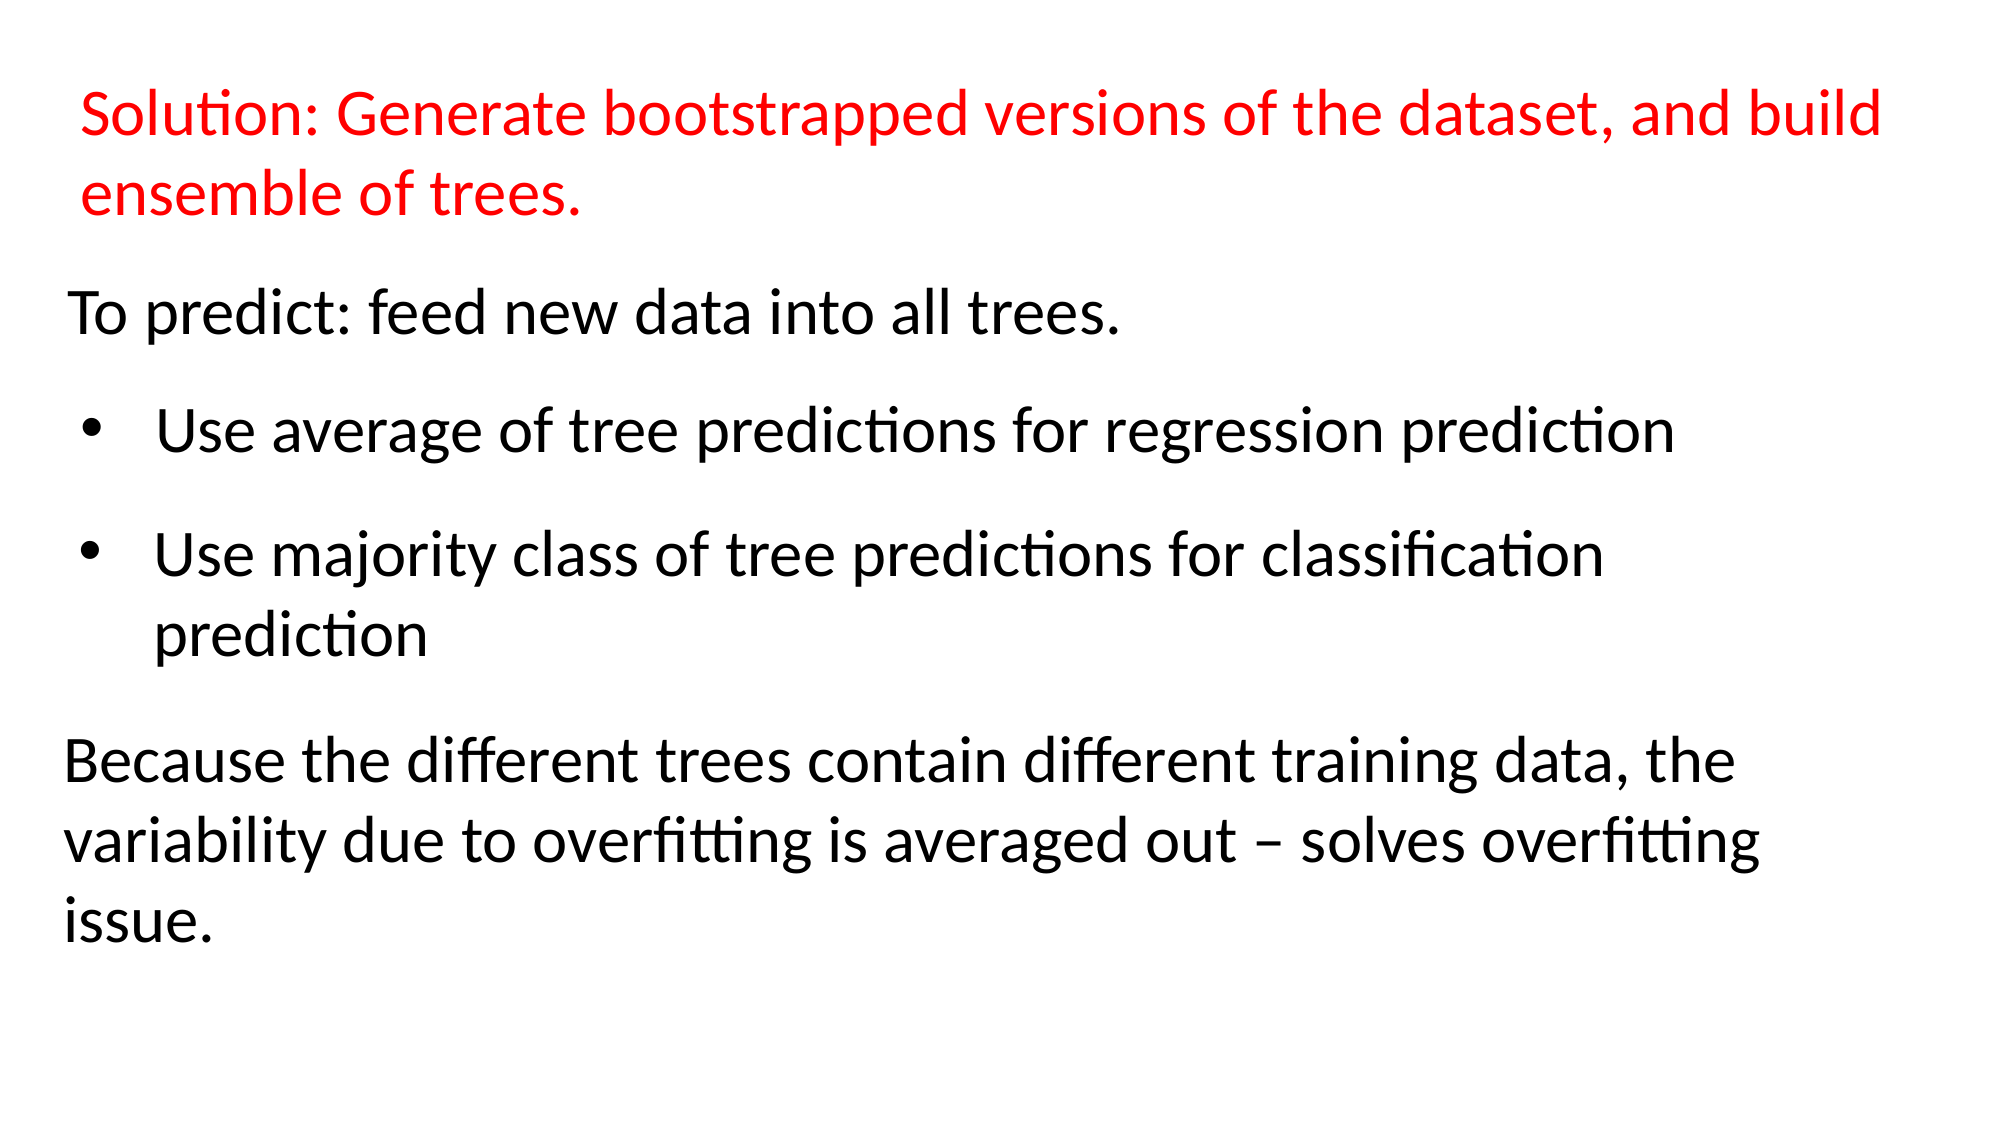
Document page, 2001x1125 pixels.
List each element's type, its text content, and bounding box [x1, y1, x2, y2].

text_box To predict: feed new data into all trees. [52, 260, 1138, 356]
text_box Use majority class of tree predictions for classification prediction [63, 502, 1812, 677]
text_box Because the different trees contain different training data, the variability due to overfitting is averaged out – solves overfitting issue. [48, 708, 1925, 964]
text_box Solution: Generate bootstrapped versions of the dataset, and build ensemble of trees. [65, 61, 1925, 237]
text_box Use average of tree predictions for regression prediction [65, 378, 1814, 474]
